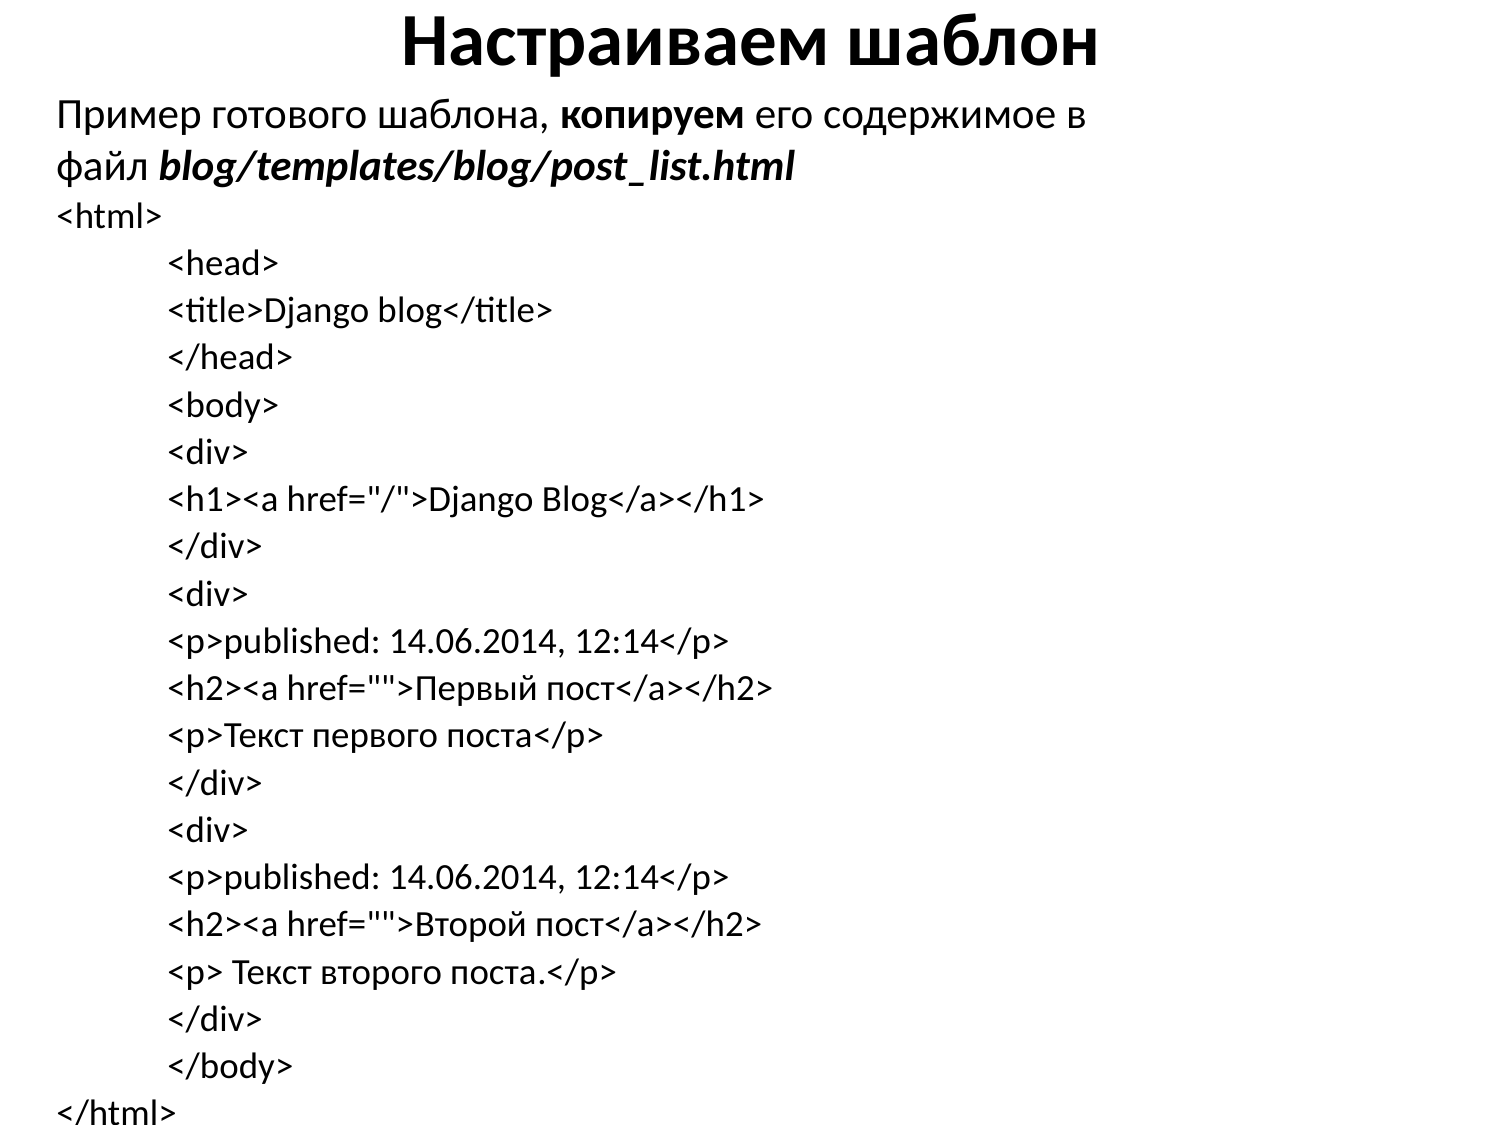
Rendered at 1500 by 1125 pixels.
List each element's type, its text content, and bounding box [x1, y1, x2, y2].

list Пример готового шаблона, копируем его содержимое в файл blog/templates/blog/post_list.html <html> <head> <title>Django blog</title> </head> <body> <div> <h1><a href="/">Django Blog</a></h1> </div> <div> <p>published: 14.06.2014, 12:14</p> <h2><a href="">Первый пост</a></h2> <p>Текст первого поста</p> </div> <div> <p>published: 14.06.2014, 12:14</p> <h2><a href="">Второй пост</a></h2> <p> Текст второго поста.</p> </div> </body> </html> [41, 78, 1459, 1125]
title Настраиваем шаблон [76, 0, 1427, 76]
